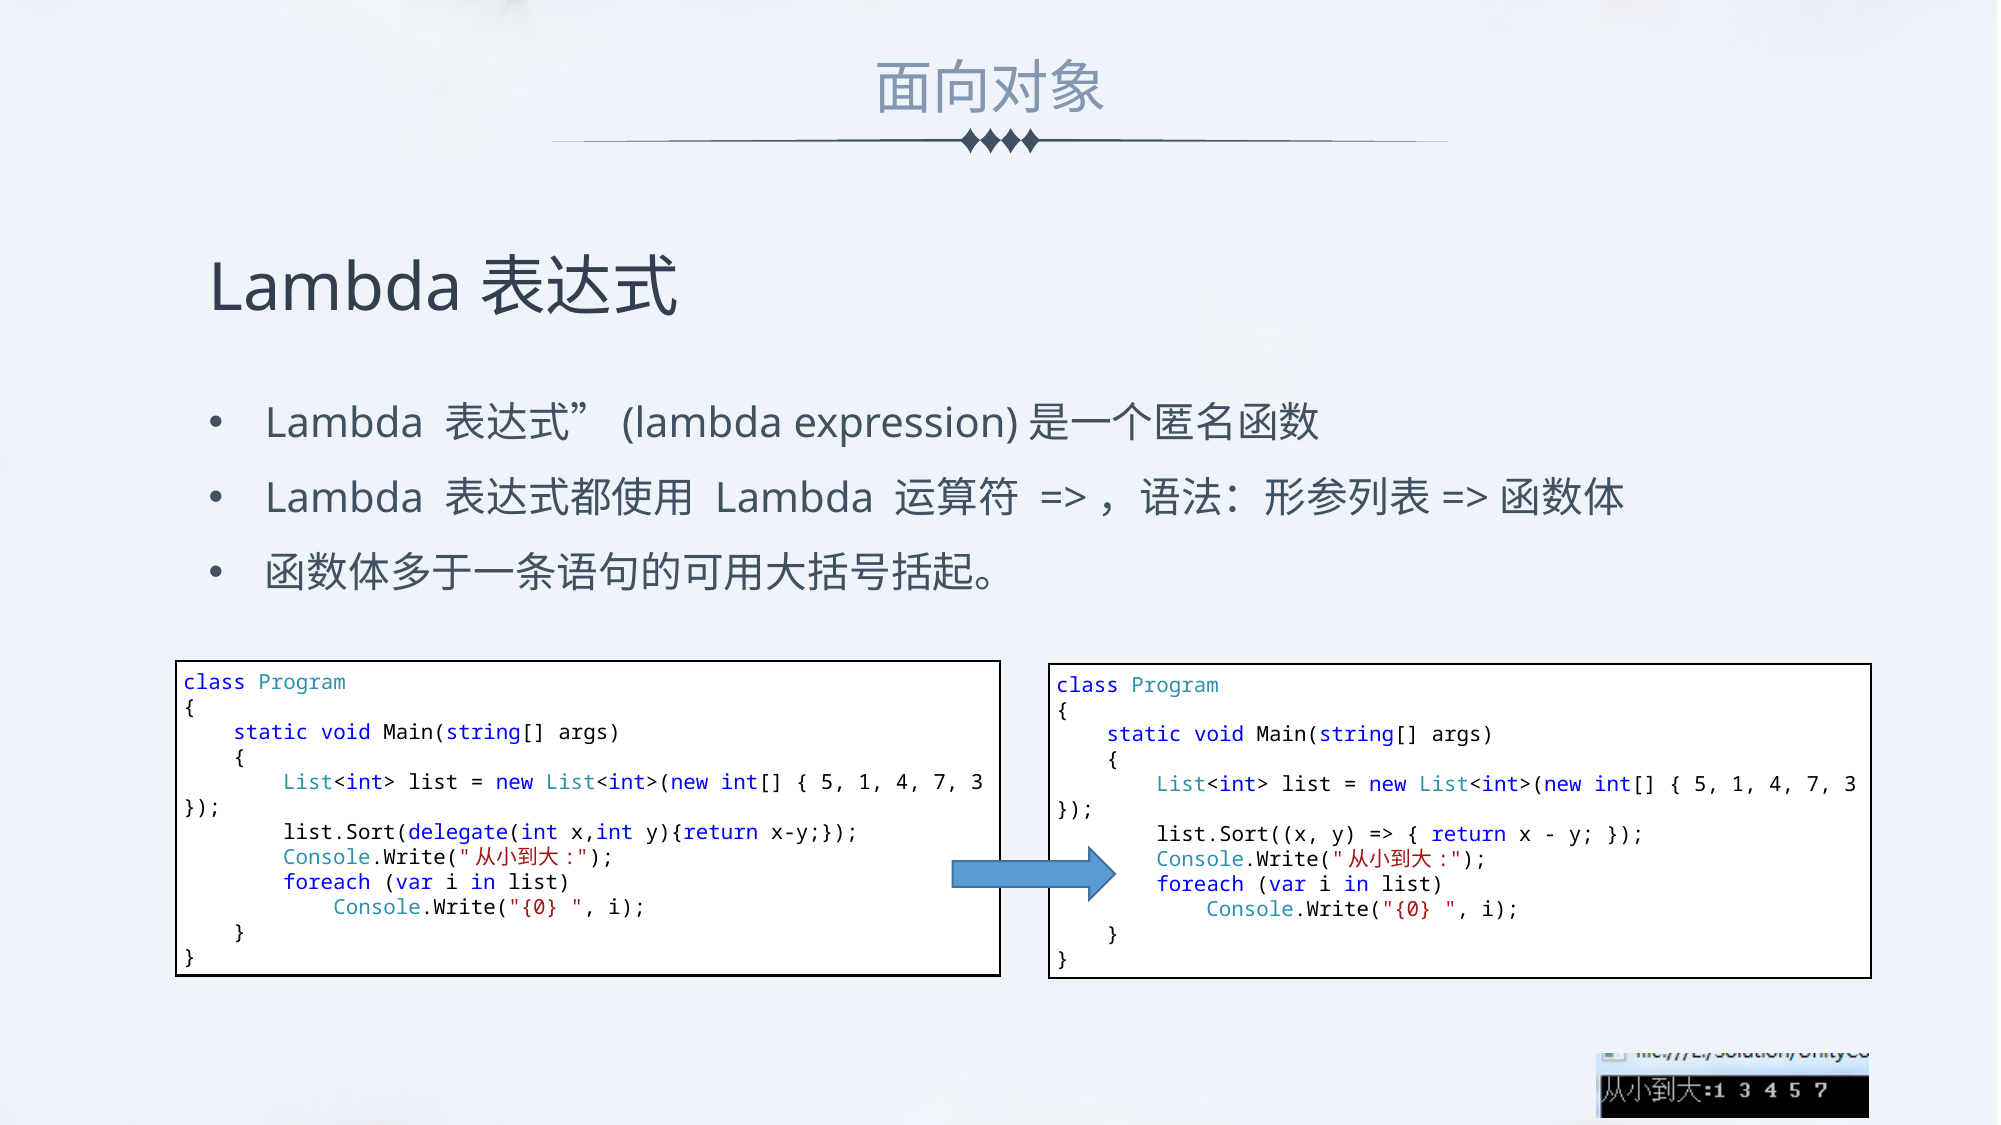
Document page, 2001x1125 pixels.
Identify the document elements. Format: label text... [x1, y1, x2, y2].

text_box [952, 848, 1116, 900]
text_box Lambda表达式 [201, 236, 896, 332]
text_box class Program { static void Main(string[] args) { List<int> list = new List<int>(new int[] { 5, 1, 4, 7, 3 }); list.Sort(delegate(int x,int y){return x-y;}); Console.Write("从小到大:"); foreach (var i in list) Console.Write("{0} ", i); } } [175, 661, 1001, 976]
text_box class Program { static void Main(string[] args) { List<int> list = new List<int>(new int[] { 5, 1, 4, 7, 3 }); list.Sort((x, y) => { return x - y; }); Console.Write("从小到大:"); foreach (var i in list) Console.Write("{0} ", i); } } [1049, 663, 1872, 979]
text_box Lambda 表达式”(lambda expression)是一个匿名函数 Lambda 表达式都使用 Lambda 运算符 =>，语法：形参列表=>函数体 函数体多于一条语句的可用大括号括起。 [201, 363, 1800, 604]
picture [0, 0, 2001, 1125]
